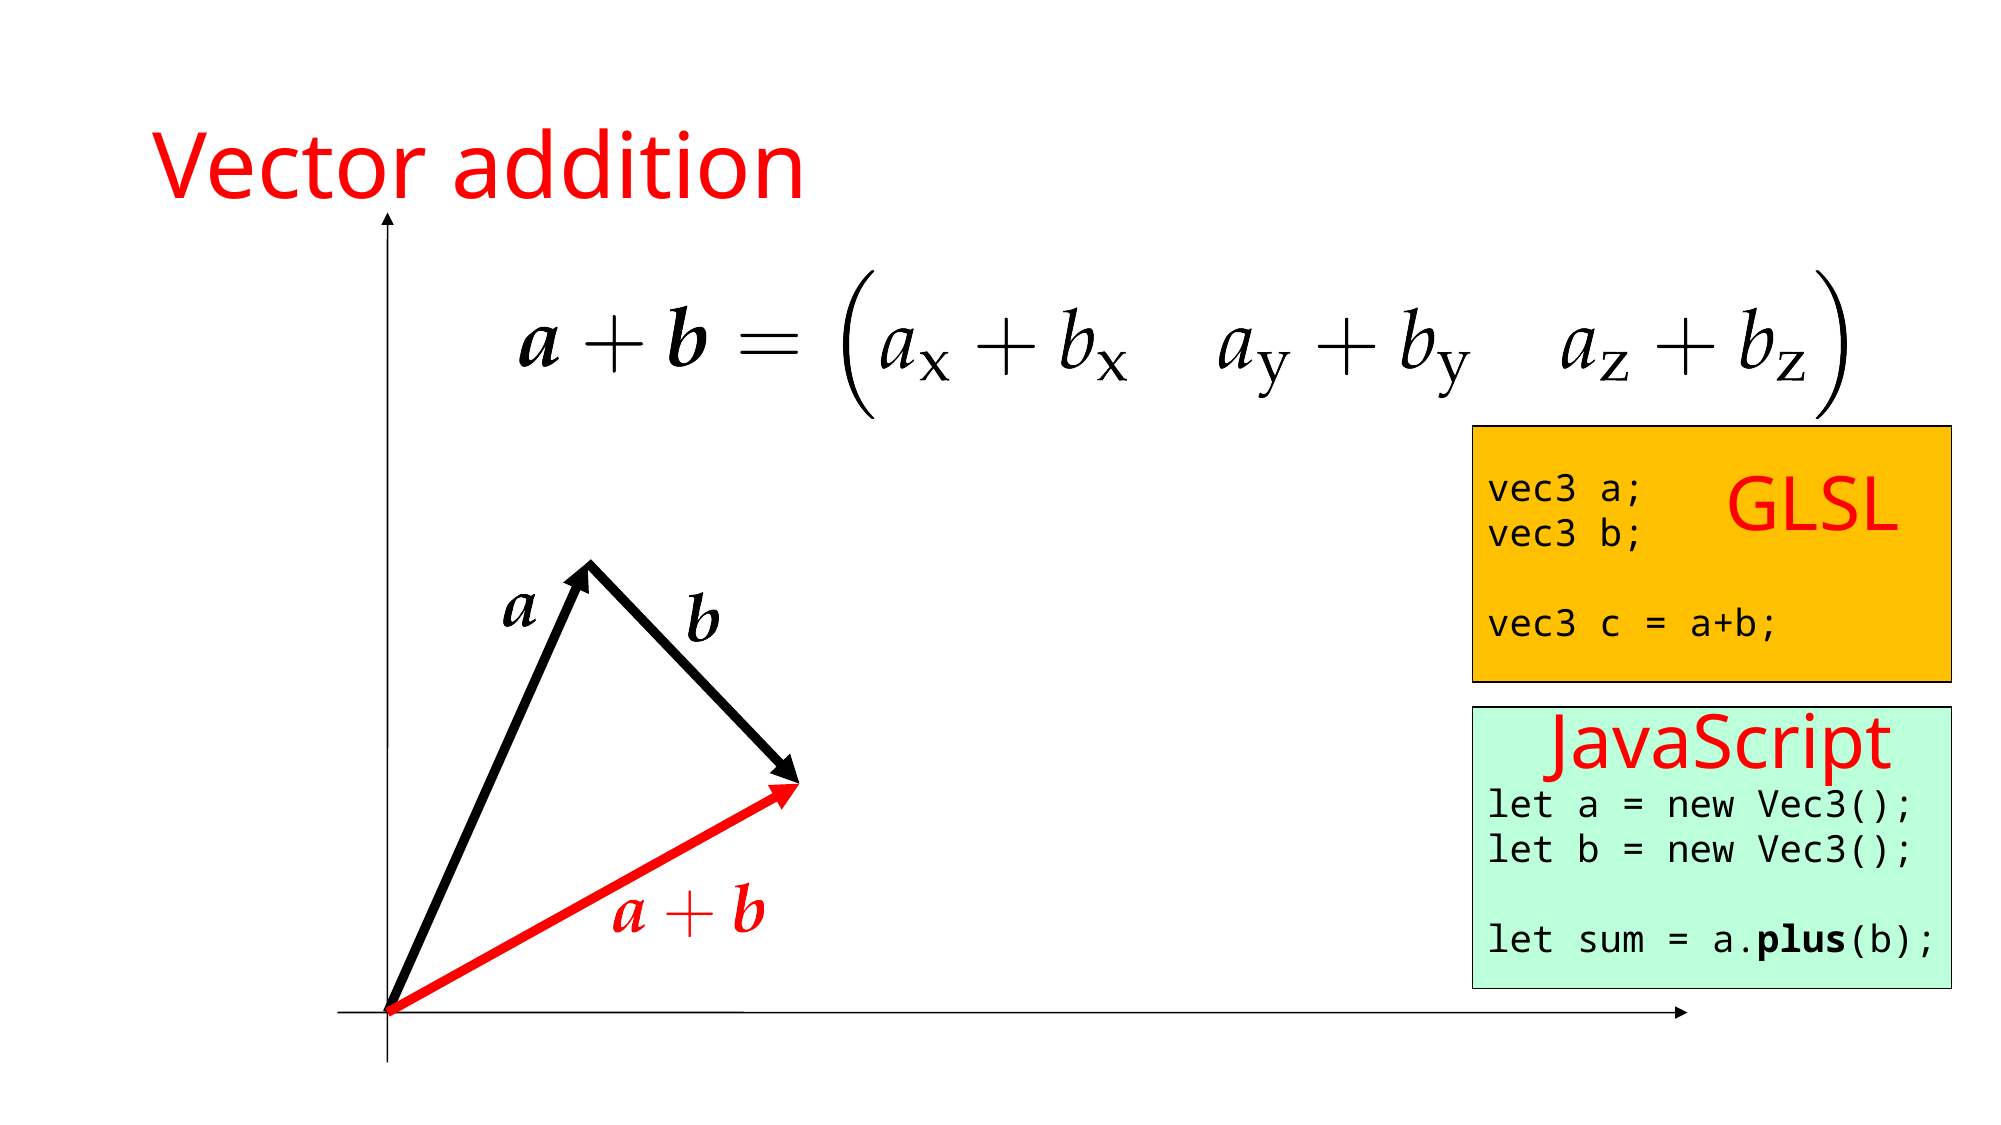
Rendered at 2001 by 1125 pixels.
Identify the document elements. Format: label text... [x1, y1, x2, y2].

text_box [587, 562, 800, 783]
text_box [387, 562, 589, 1012]
title Vector addition [137, 59, 1863, 278]
picture [688, 592, 719, 642]
text_box JavaScript [1534, 685, 1908, 791]
text_box [381, 212, 394, 1011]
picture [503, 594, 536, 627]
text_box [622, 783, 800, 882]
picture [613, 882, 764, 937]
text_box [389, 1006, 1688, 1019]
text_box let a = new Vec3(); let b = new Vec3(); let sum = a.plus(b); [1472, 707, 1952, 989]
text_box GLSL [1710, 448, 1915, 553]
picture [519, 270, 1847, 420]
text_box vec3 a; vec3 b; vec3 c = a+b; [1472, 426, 1952, 683]
